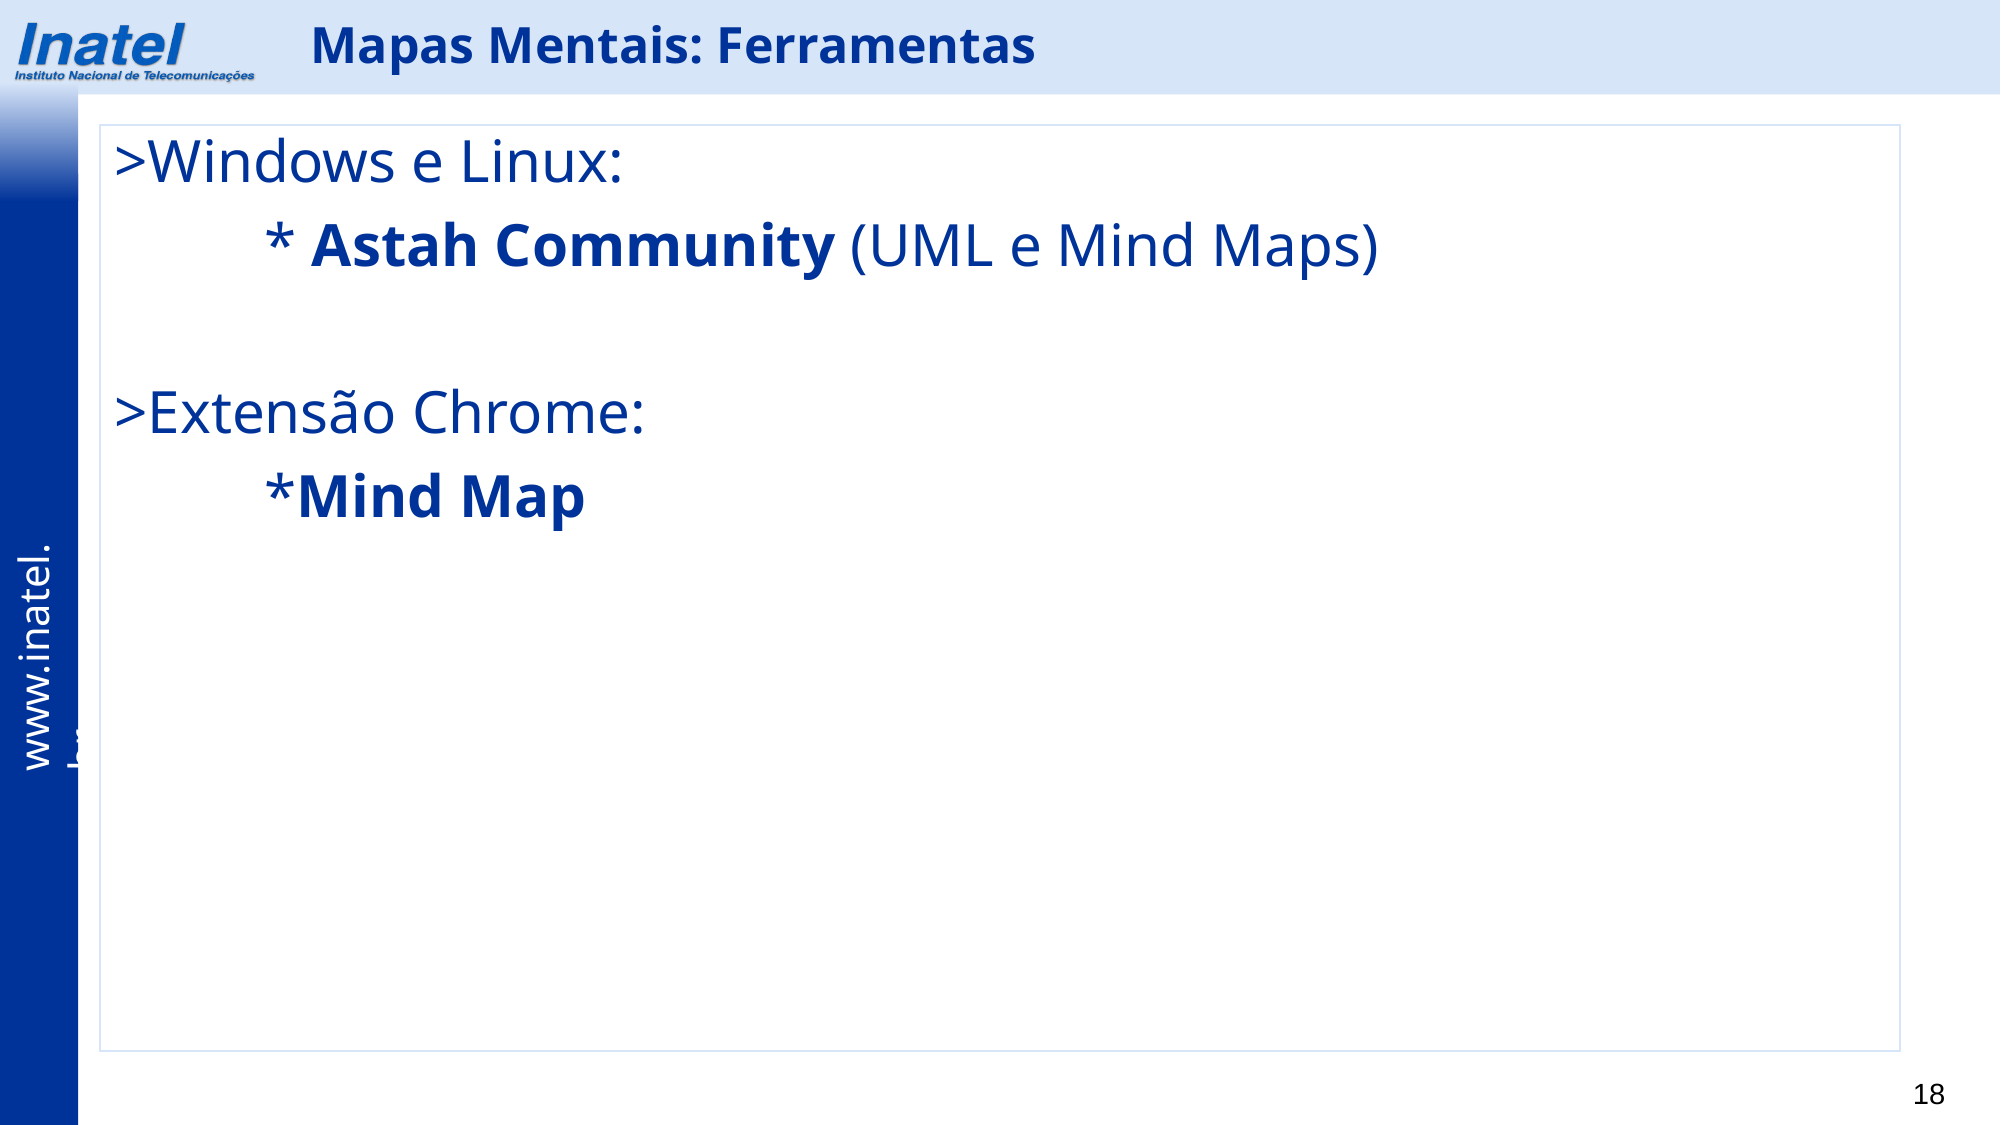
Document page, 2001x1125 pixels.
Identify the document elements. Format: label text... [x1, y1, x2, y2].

text_box >Windows e Linux: * Astah Community (UML e Mind Maps) >Extensão Chrome: *Mind Map [99, 124, 1901, 1052]
text_box Mapas Mentais: Ferramentas [295, 0, 2000, 96]
picture [12, 20, 258, 85]
